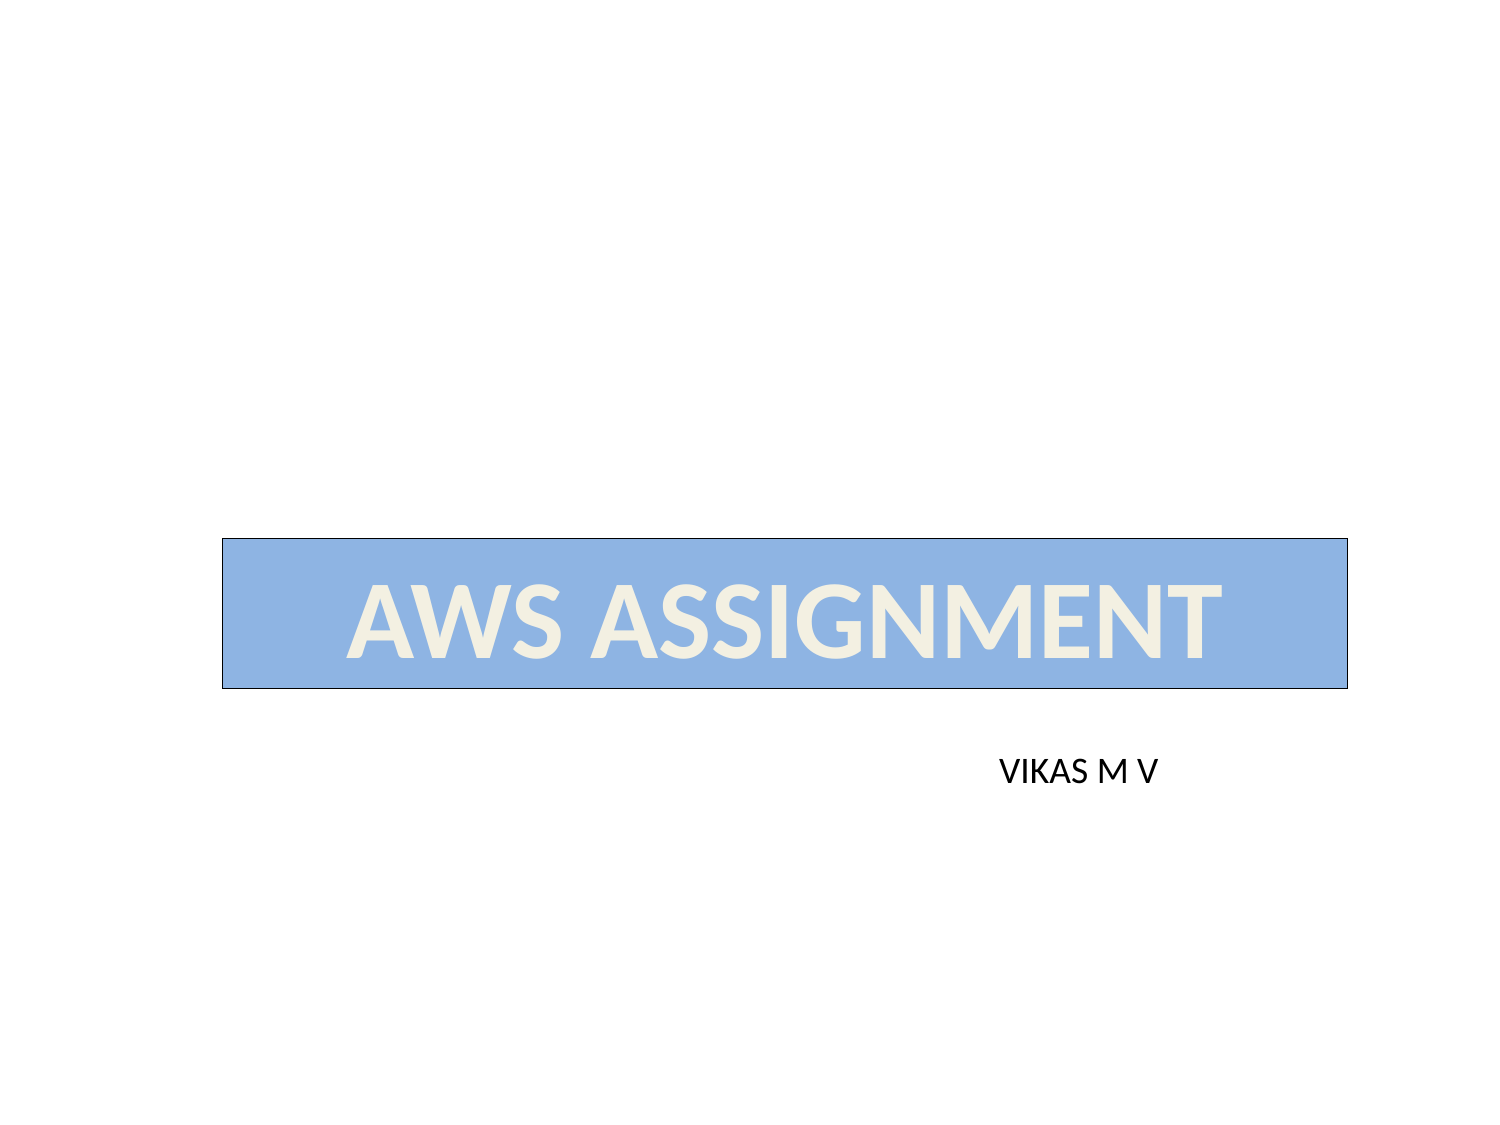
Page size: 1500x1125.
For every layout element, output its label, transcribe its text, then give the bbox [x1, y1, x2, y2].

text_box AWS ASSIGNMENT [222, 538, 1348, 689]
text_box VIKAS M V [984, 738, 1500, 798]
